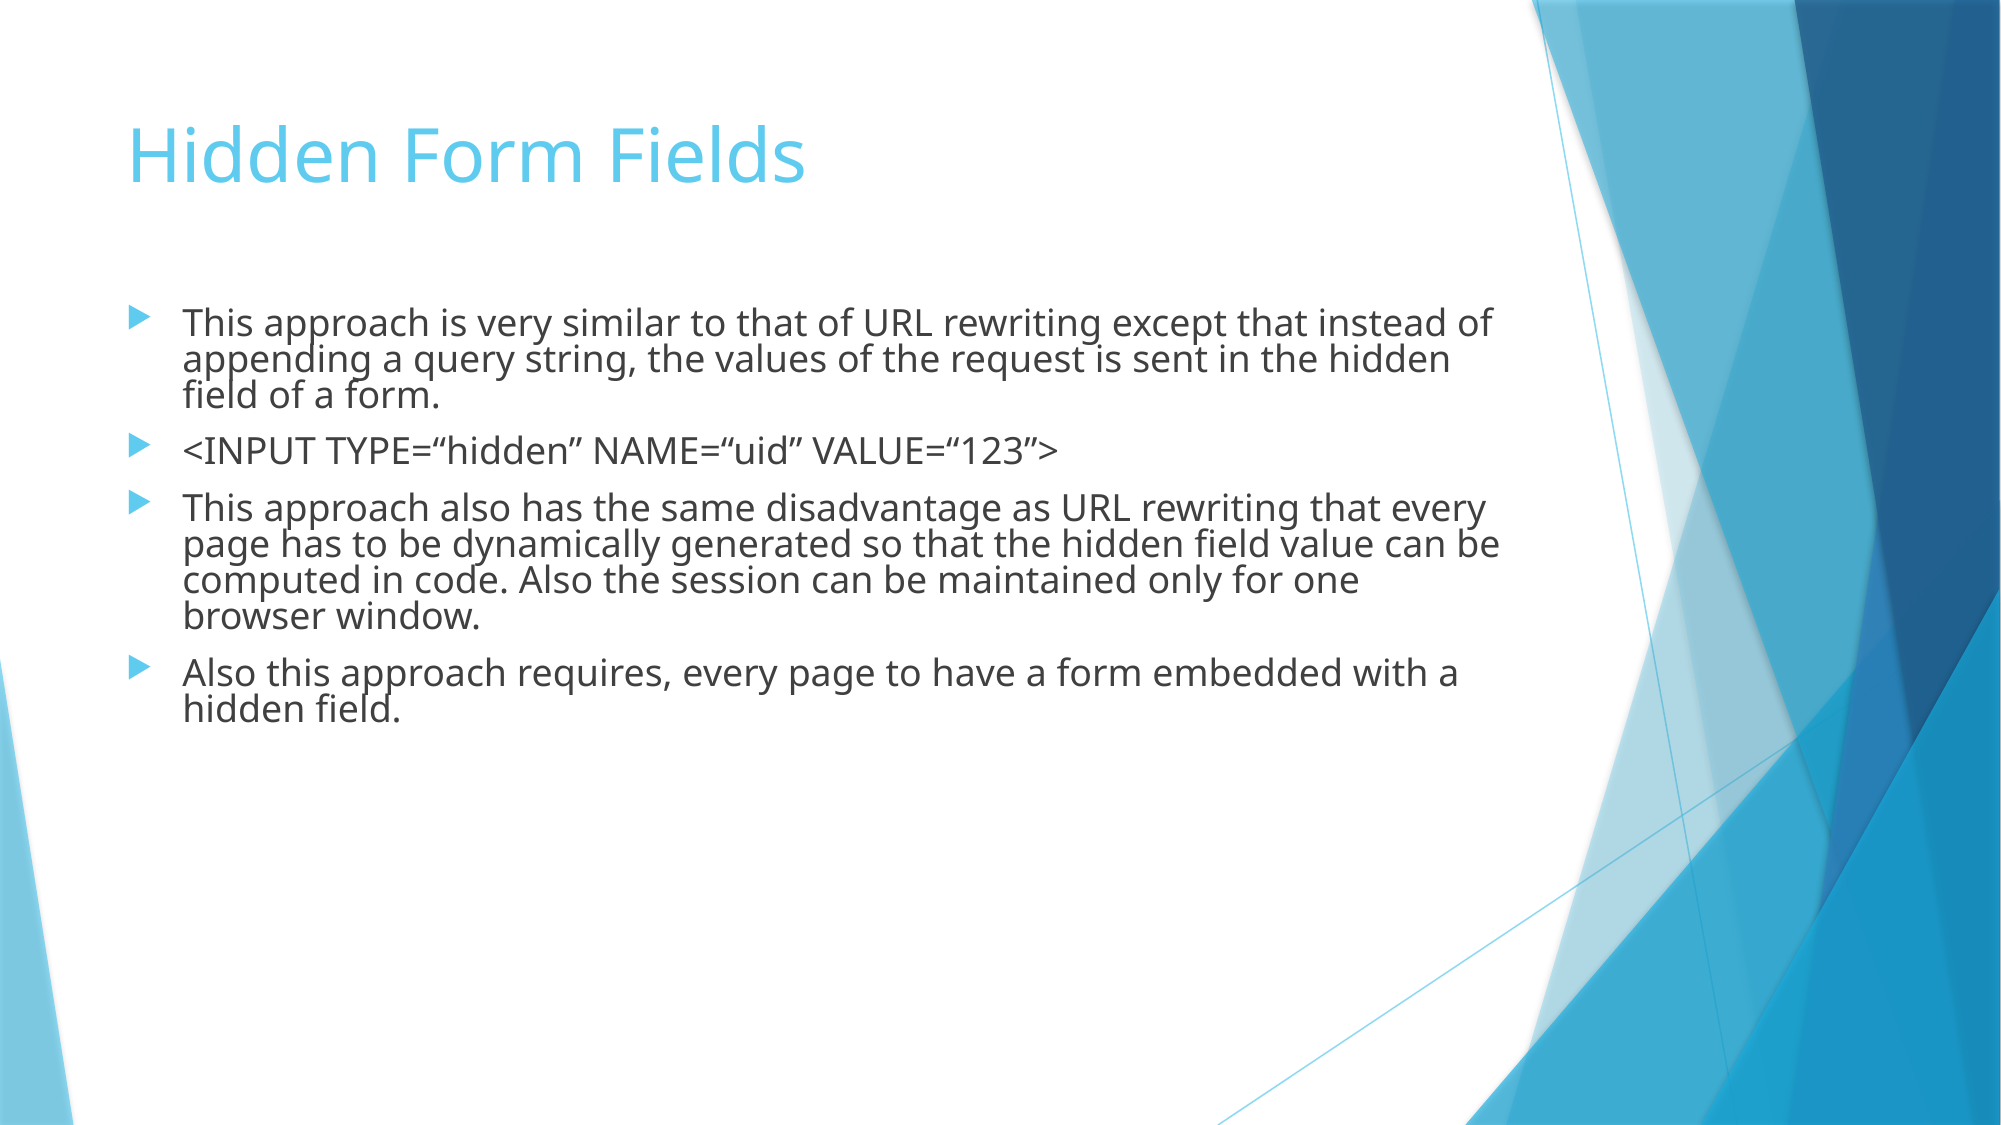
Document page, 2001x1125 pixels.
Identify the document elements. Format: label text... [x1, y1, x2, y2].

title Hidden Form Fields [111, 99, 1522, 299]
list This approach is very similar to that of URL rewriting except that instead of appending a query string, the values of the request is sent in the hidden field of a form. <INPUT TYPE=“hidden” NAME=“uid” VALUE=“123”> This approach also has the same disadvantage as URL rewriting that every page has to be dynamically generated so that the hidden field value can be computed in code. Also the session can be maintained only for one browser window. Also this approach requires, every page to have a form embedded with a hidden field. [111, 299, 1522, 992]
